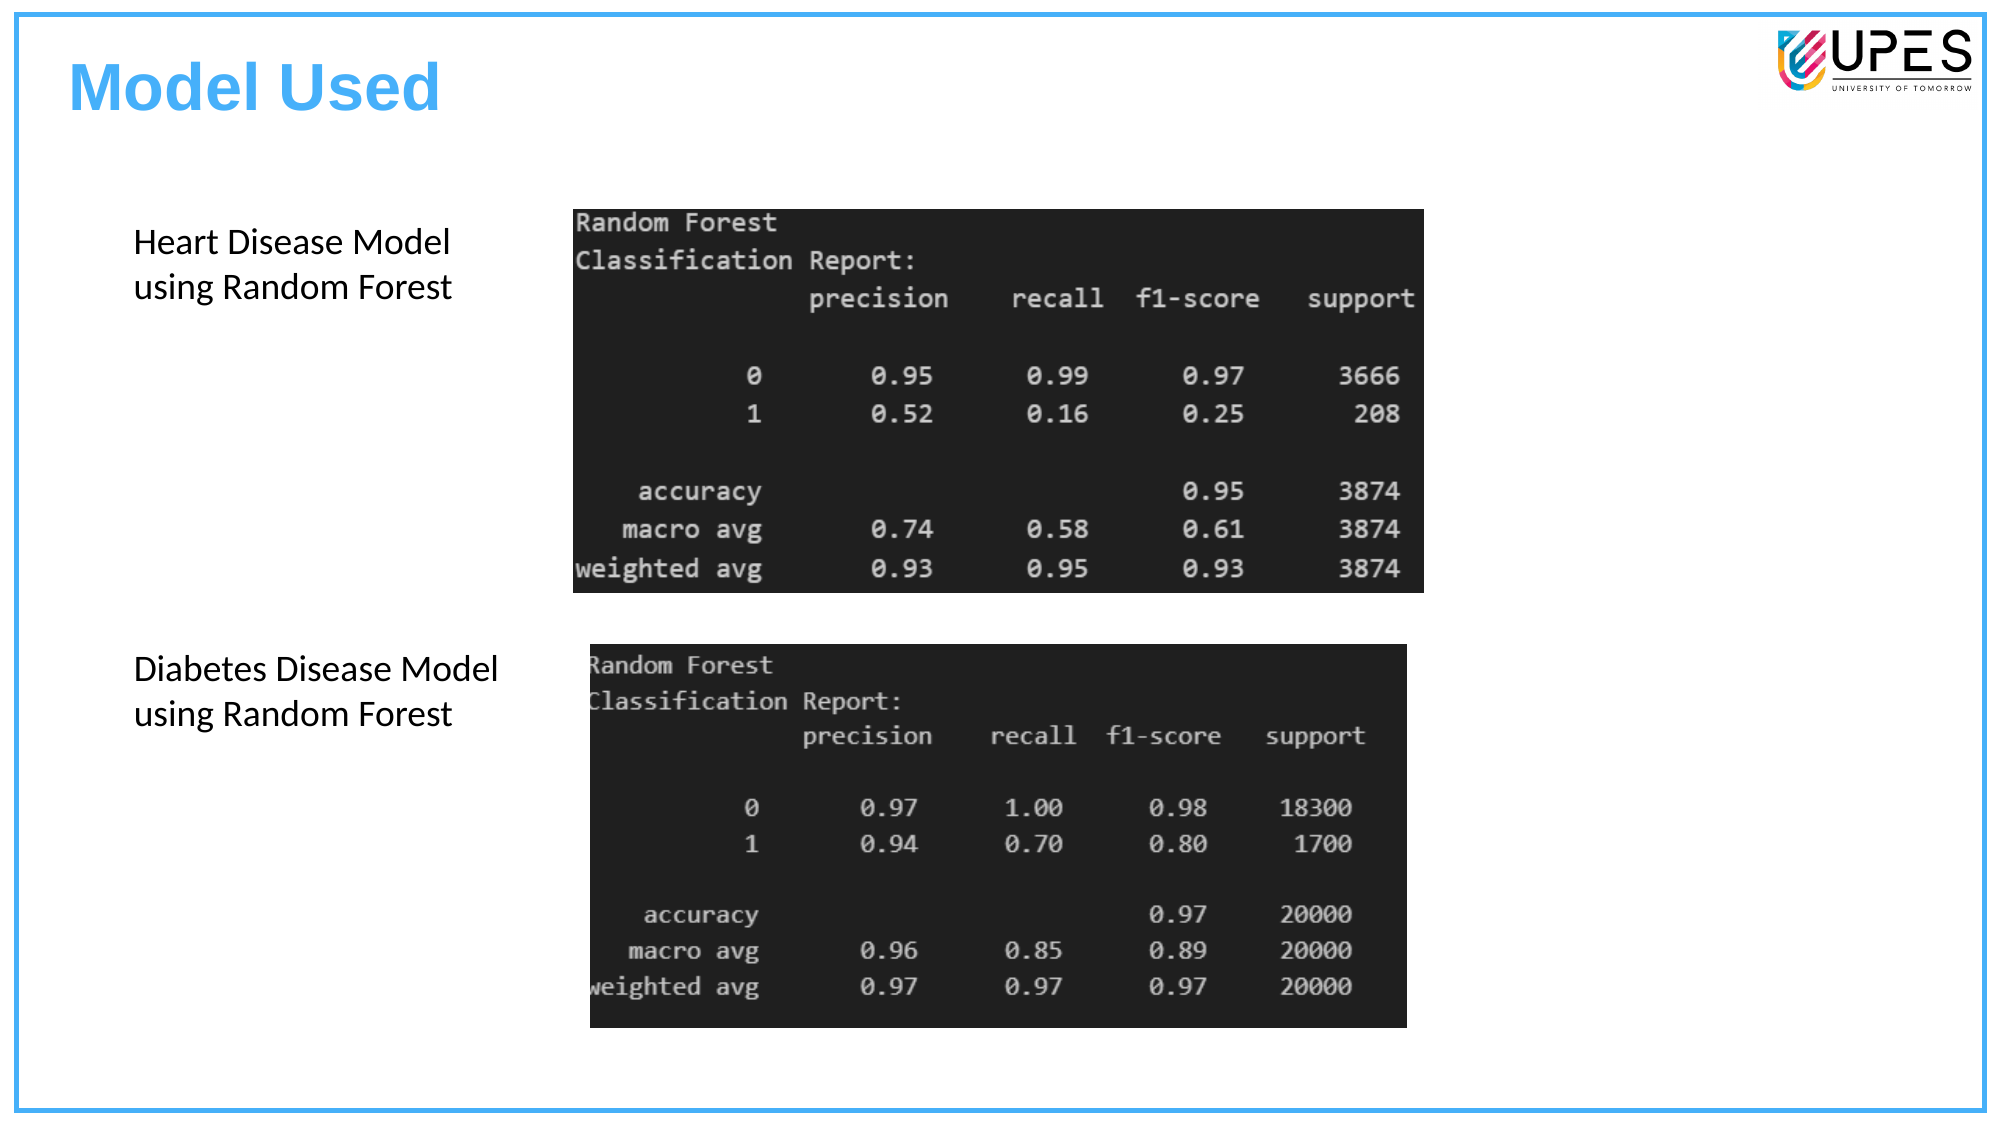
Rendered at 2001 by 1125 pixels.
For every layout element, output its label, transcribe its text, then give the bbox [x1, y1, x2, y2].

text_box Heart Disease Model using Random Forest [118, 209, 475, 315]
picture [590, 644, 1407, 1028]
text_box Diabetes Disease Model using Random Forest [118, 636, 523, 741]
picture [573, 209, 1424, 593]
picture [1758, 20, 1978, 110]
text_box Model Used [53, 36, 1289, 132]
